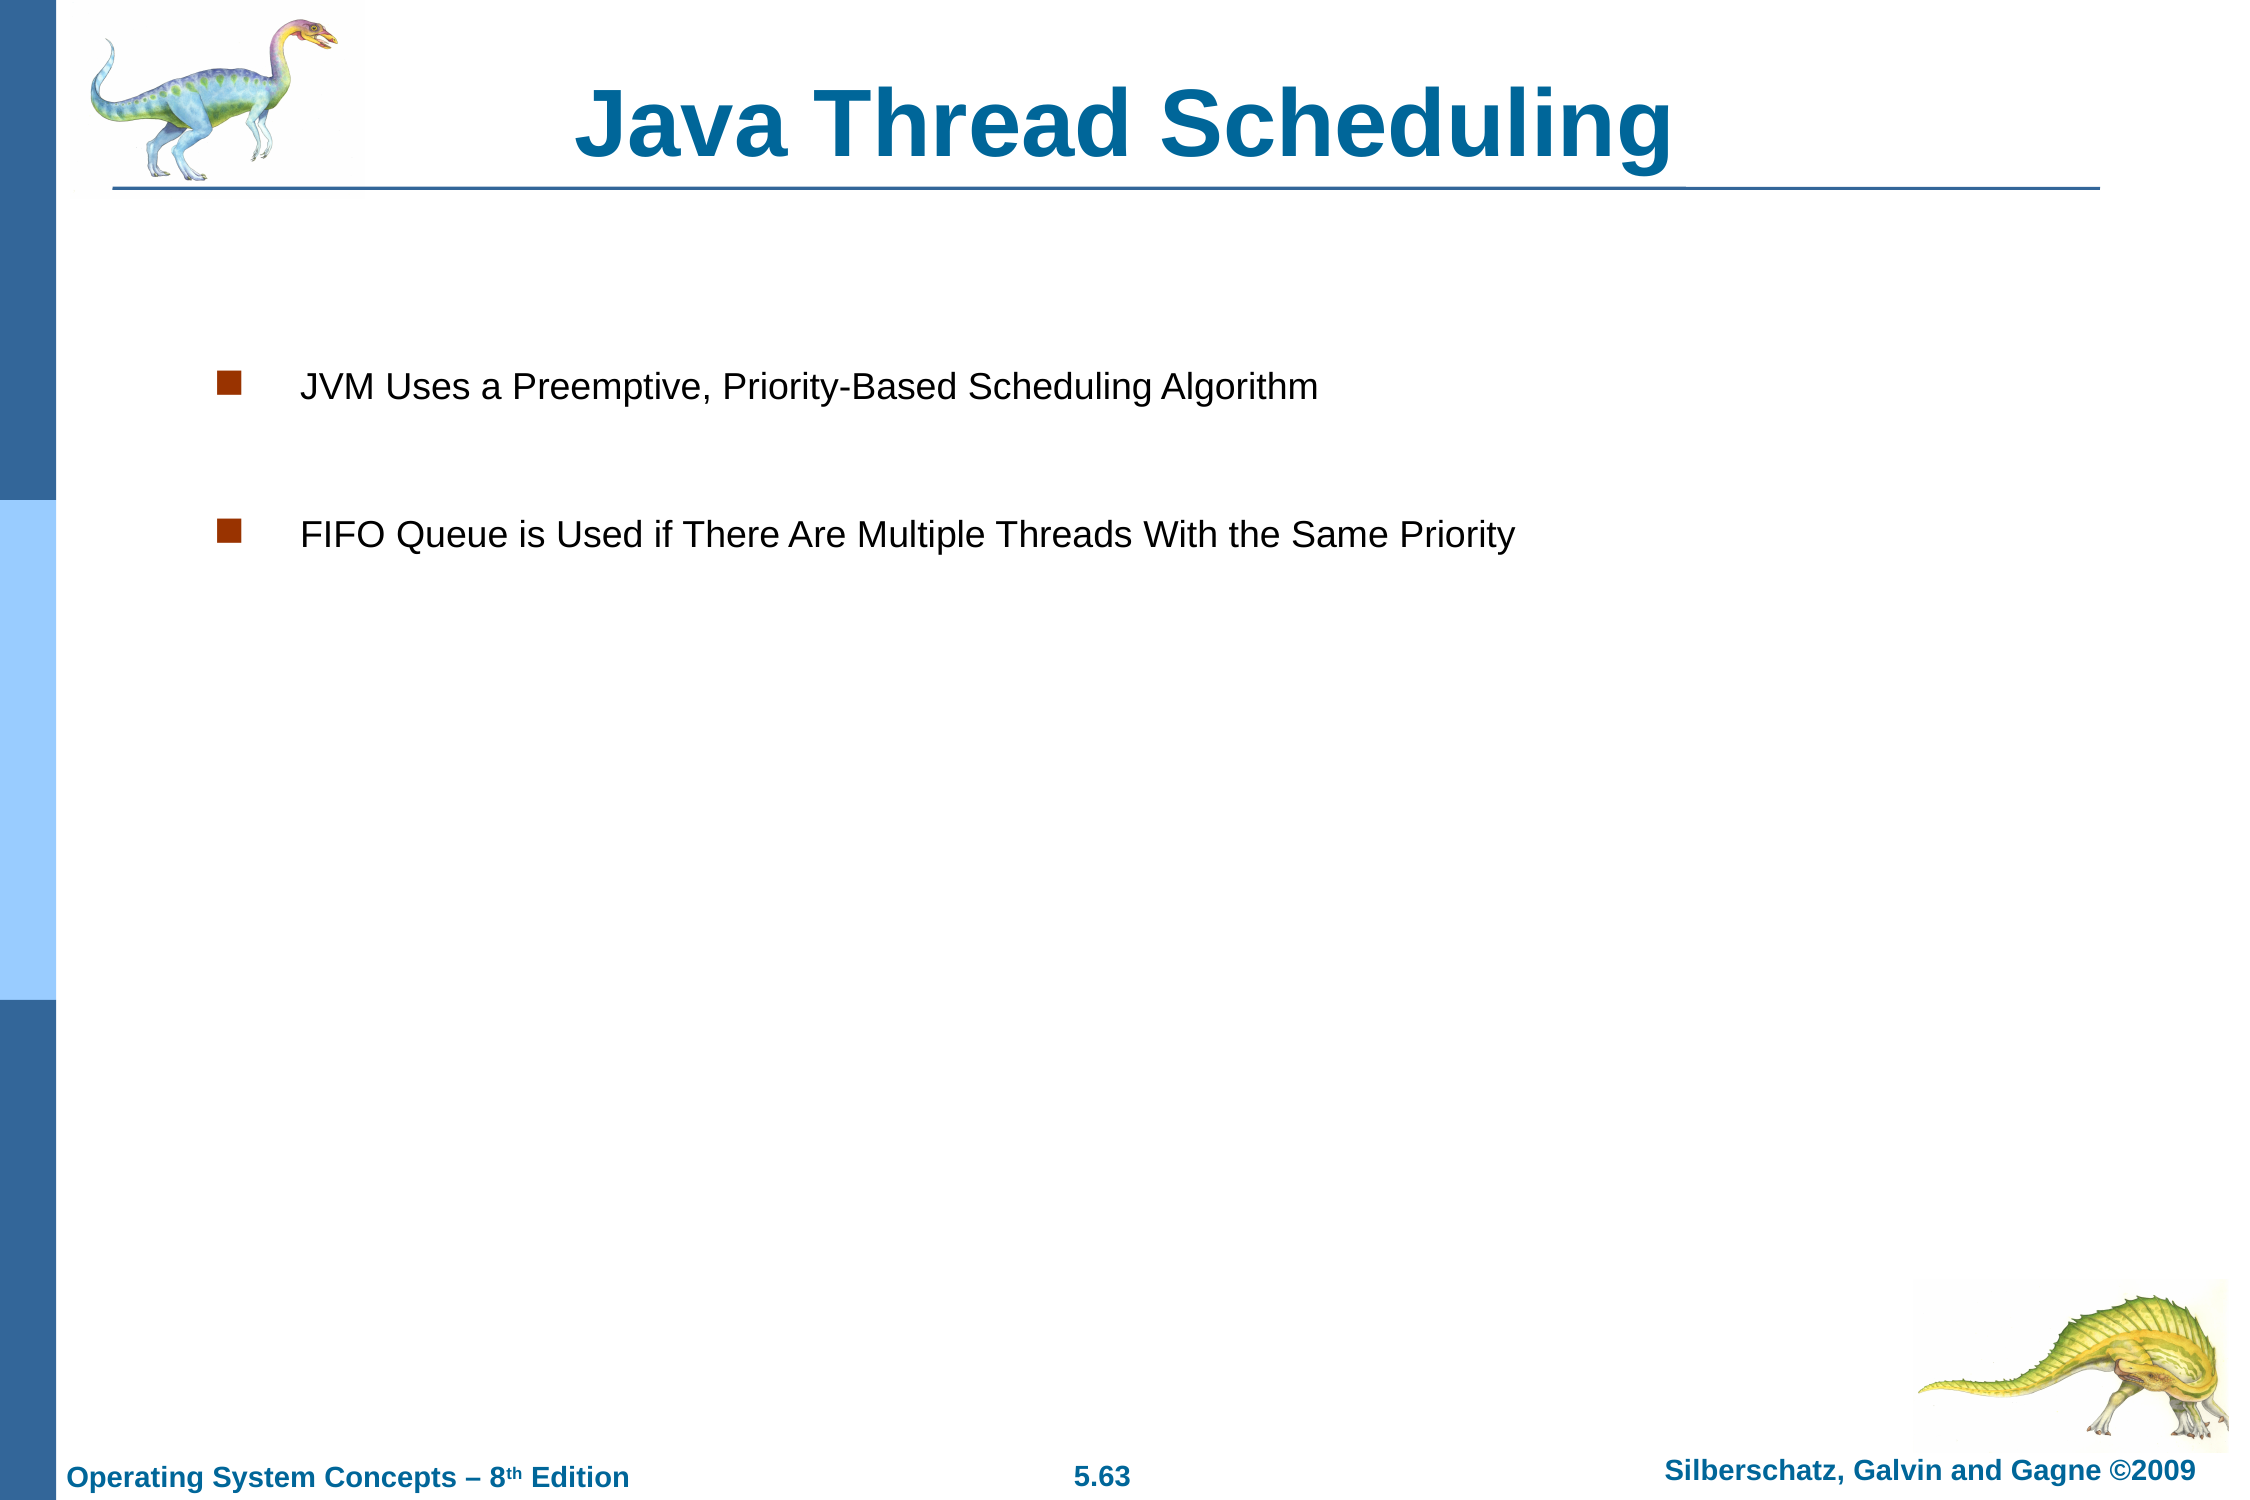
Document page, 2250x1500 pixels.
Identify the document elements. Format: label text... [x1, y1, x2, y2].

list JVM Uses a Preemptive, Priority-Based Scheduling Algorithm FIFO Queue is Used if There Are Multiple Threads With the Same Priority [198, 350, 2076, 1042]
picture [1913, 1279, 2229, 1453]
title Java Thread Scheduling [112, 60, 2138, 187]
picture [70, 0, 365, 199]
